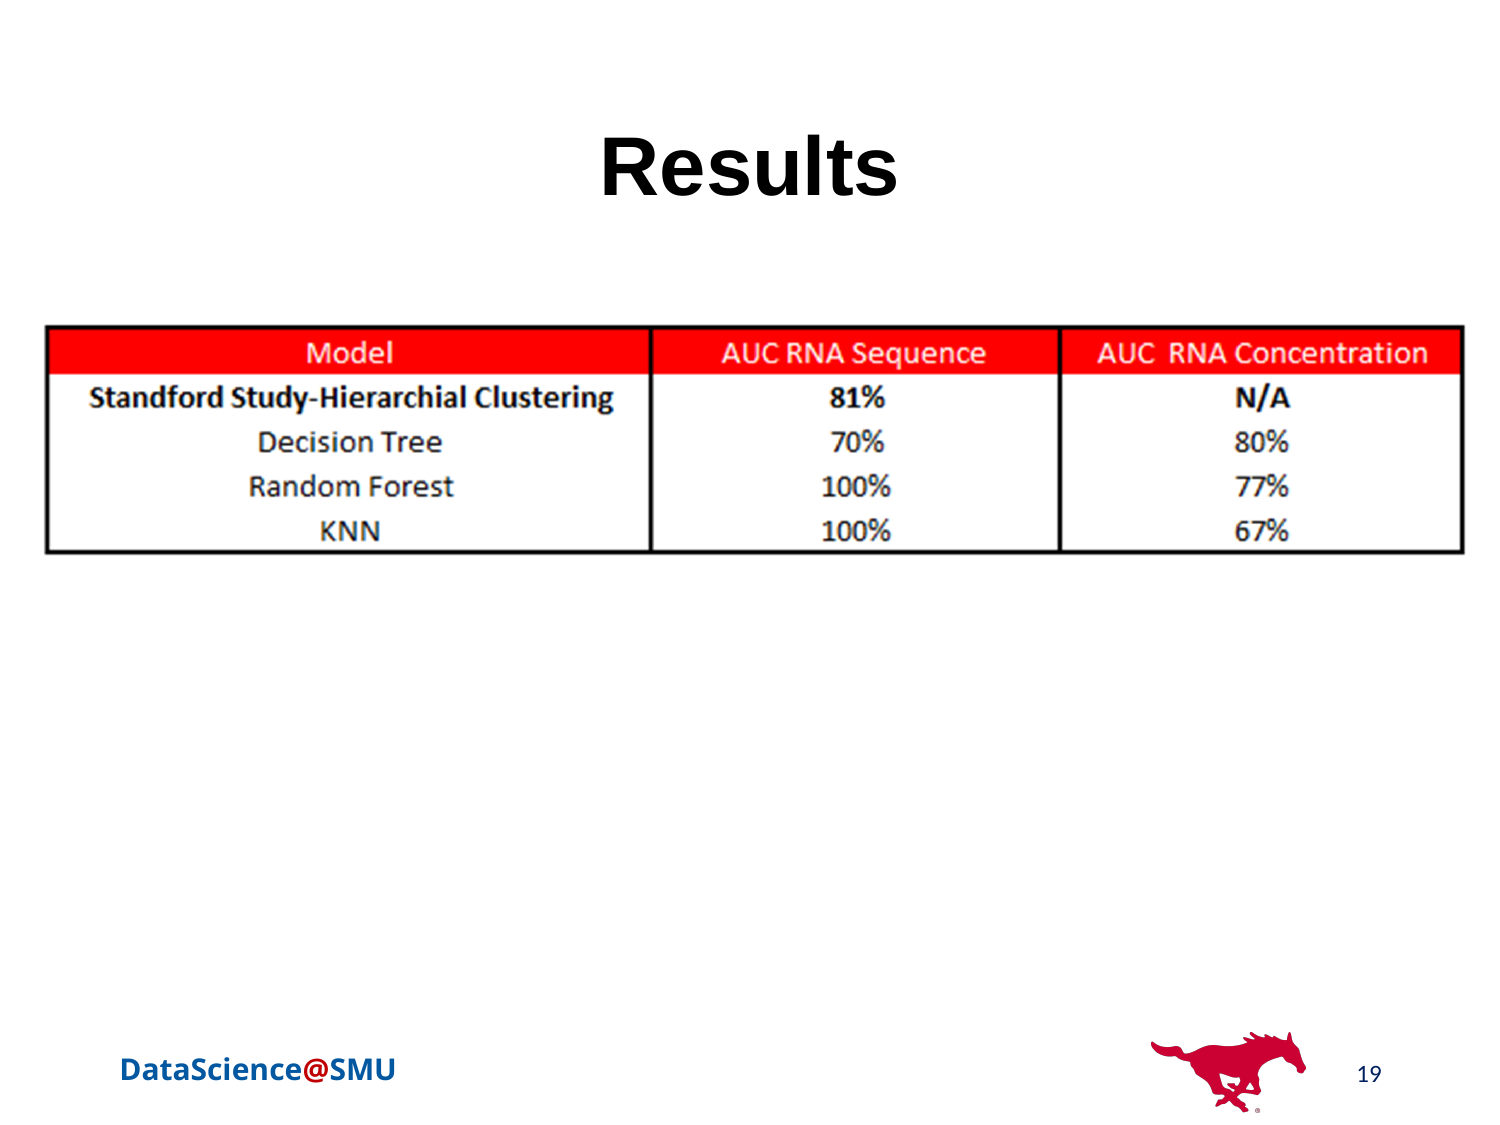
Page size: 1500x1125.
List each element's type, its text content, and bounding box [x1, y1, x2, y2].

picture [1151, 1032, 1306, 1042]
title Results [103, 59, 1397, 278]
slide_number 19 [1059, 1042, 1397, 1103]
picture [1151, 1103, 1306, 1113]
picture [27, 316, 1473, 563]
